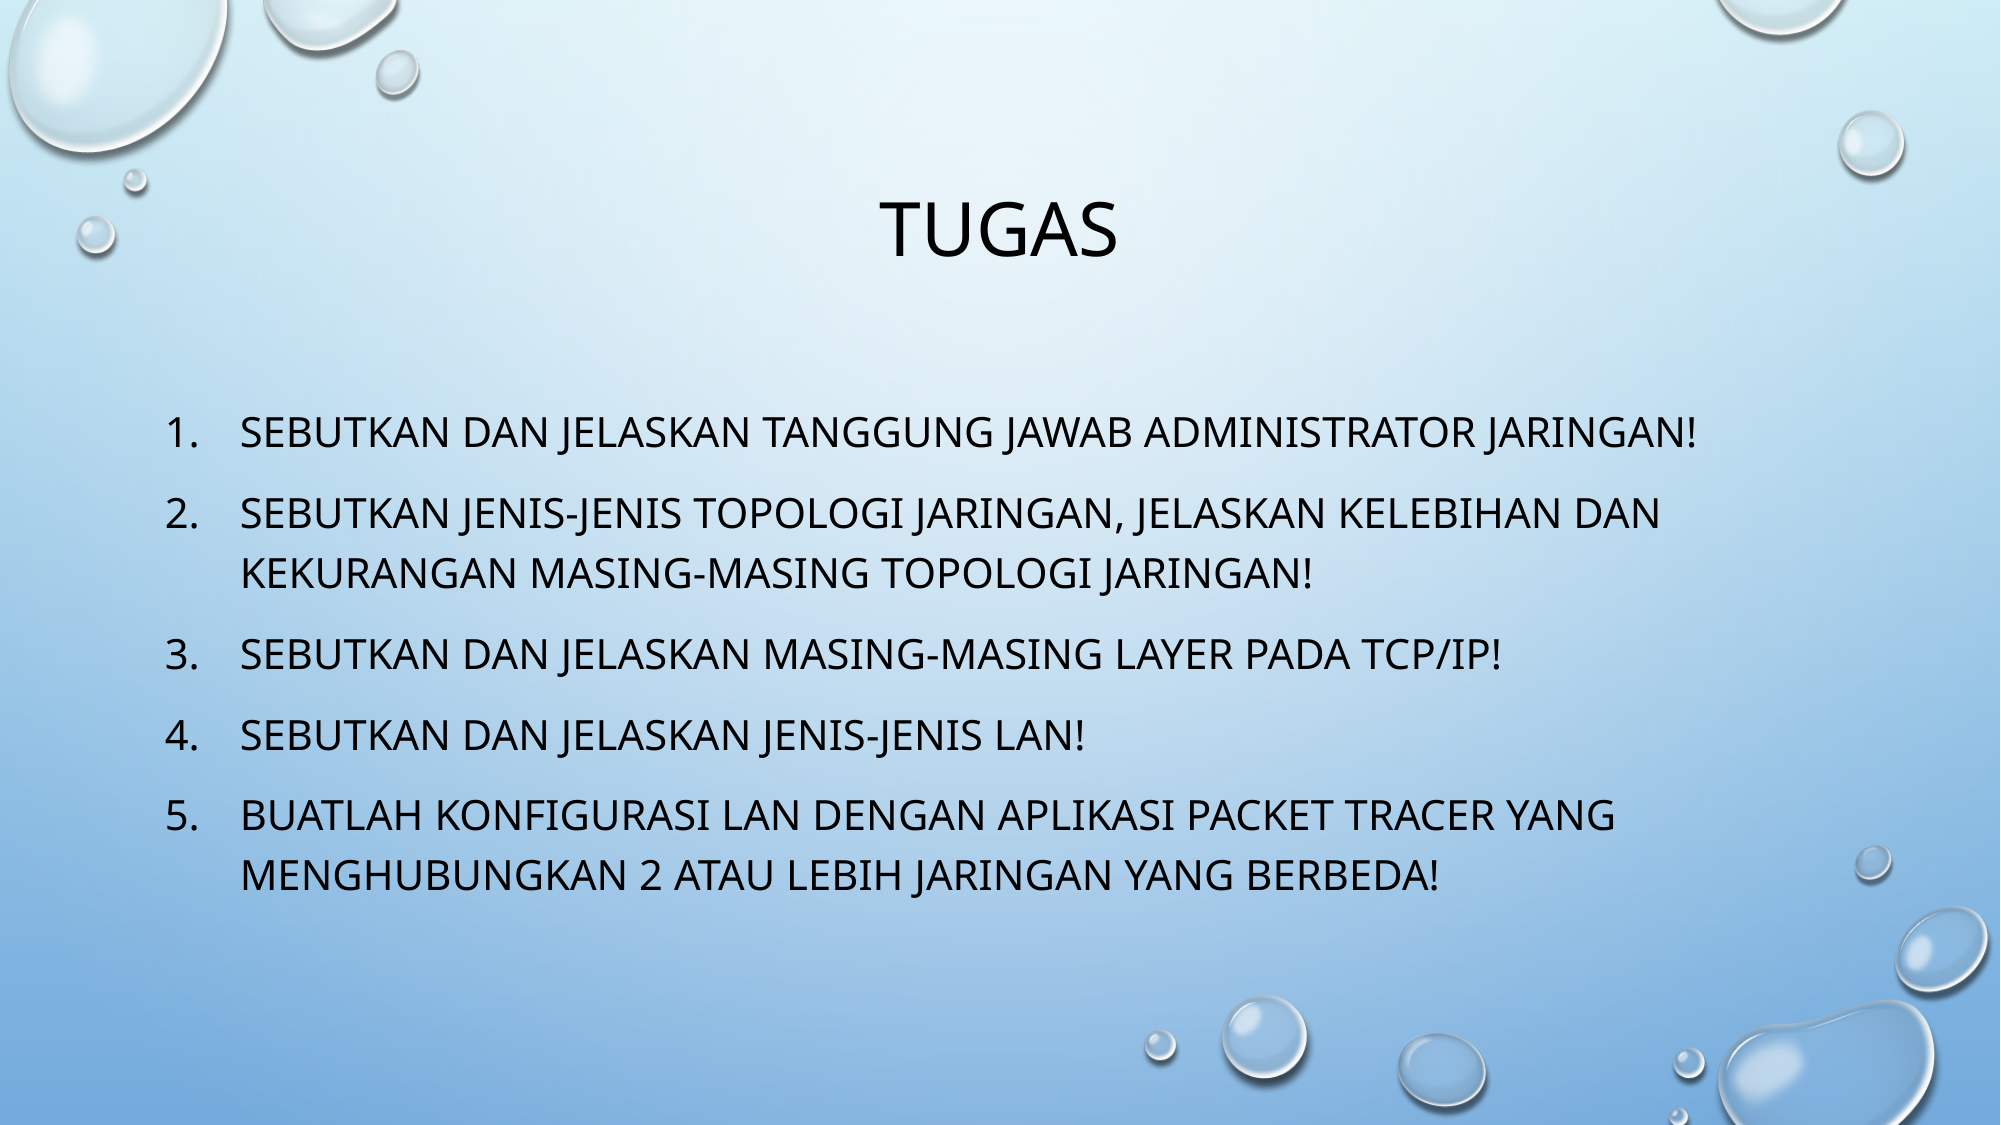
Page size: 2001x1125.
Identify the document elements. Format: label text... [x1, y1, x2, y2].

title Tugas [149, 101, 1851, 364]
picture [0, 0, 2000, 1125]
list Sebutkan dan jelaskan tanggung jawab administrator jaringan! Sebutkan jenis-jenis topologi jaringan, jelaskan kelebihan dan kekurangan masing-masing topologi jaringan! Sebutkan dan jelaskan masing-masing layer pada tcp/ip! Sebutkan dan jelaskan jenis-jenis lan! Buatlah konfigurasi lan dengan aplikasi packet tracer yang menghubungkan 2 atau lebih jaringan yang berbeda! [149, 388, 1850, 950]
